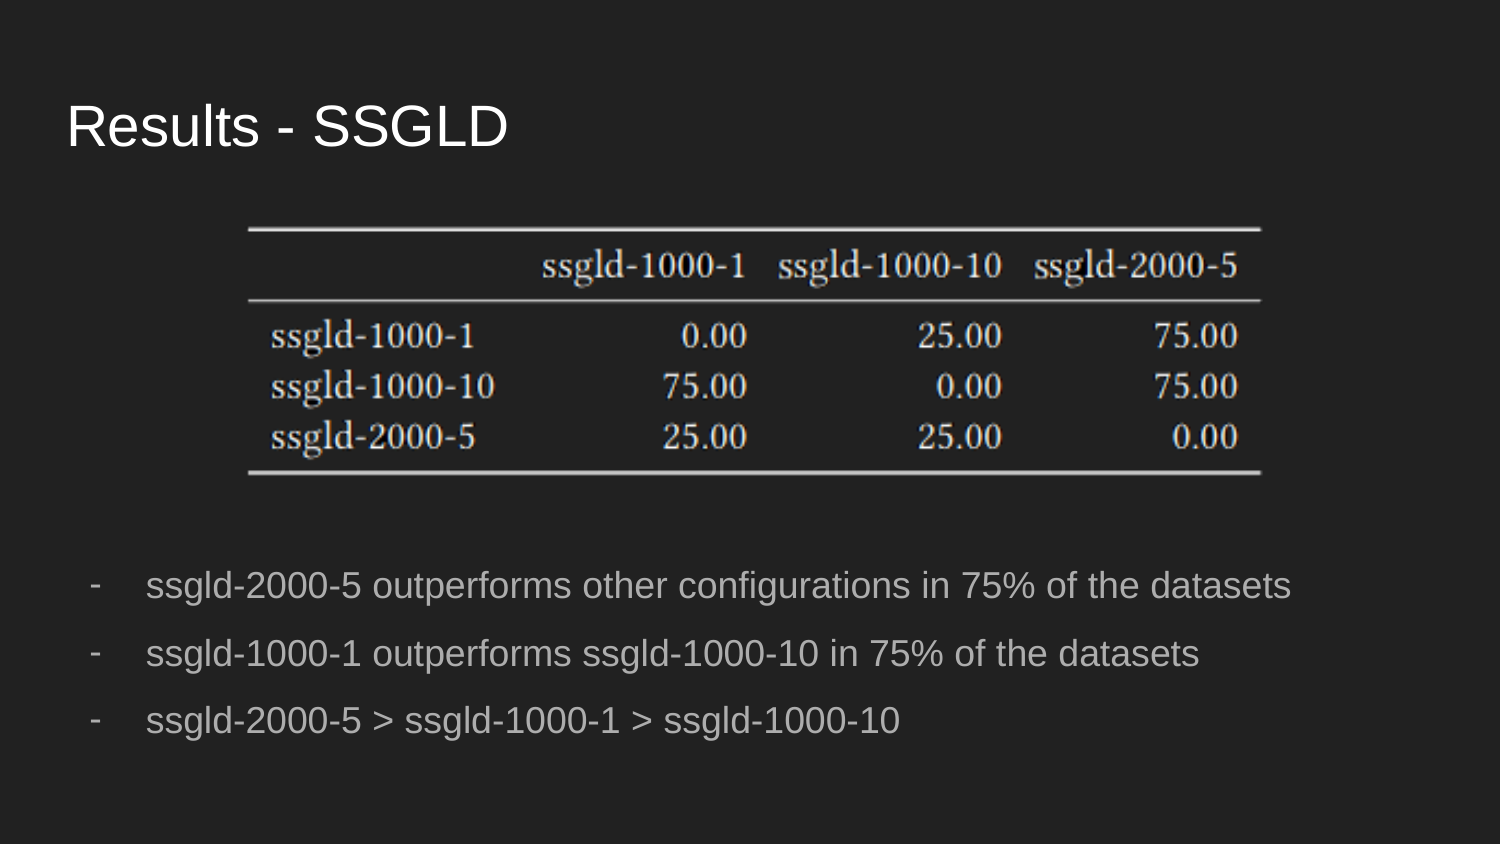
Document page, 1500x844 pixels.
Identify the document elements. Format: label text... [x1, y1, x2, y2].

title Results - SSGLD [51, 72, 1449, 167]
list ssgld-2000-5 outperforms other configurations in 75% of the datasets ssgld-1000-1 outperforms ssgld-1000-10 in 75% of the datasets ssgld-2000-5 > ssgld-1000-1 > ssgld-1000-10 [55, 523, 1454, 759]
picture [122, 166, 1357, 480]
